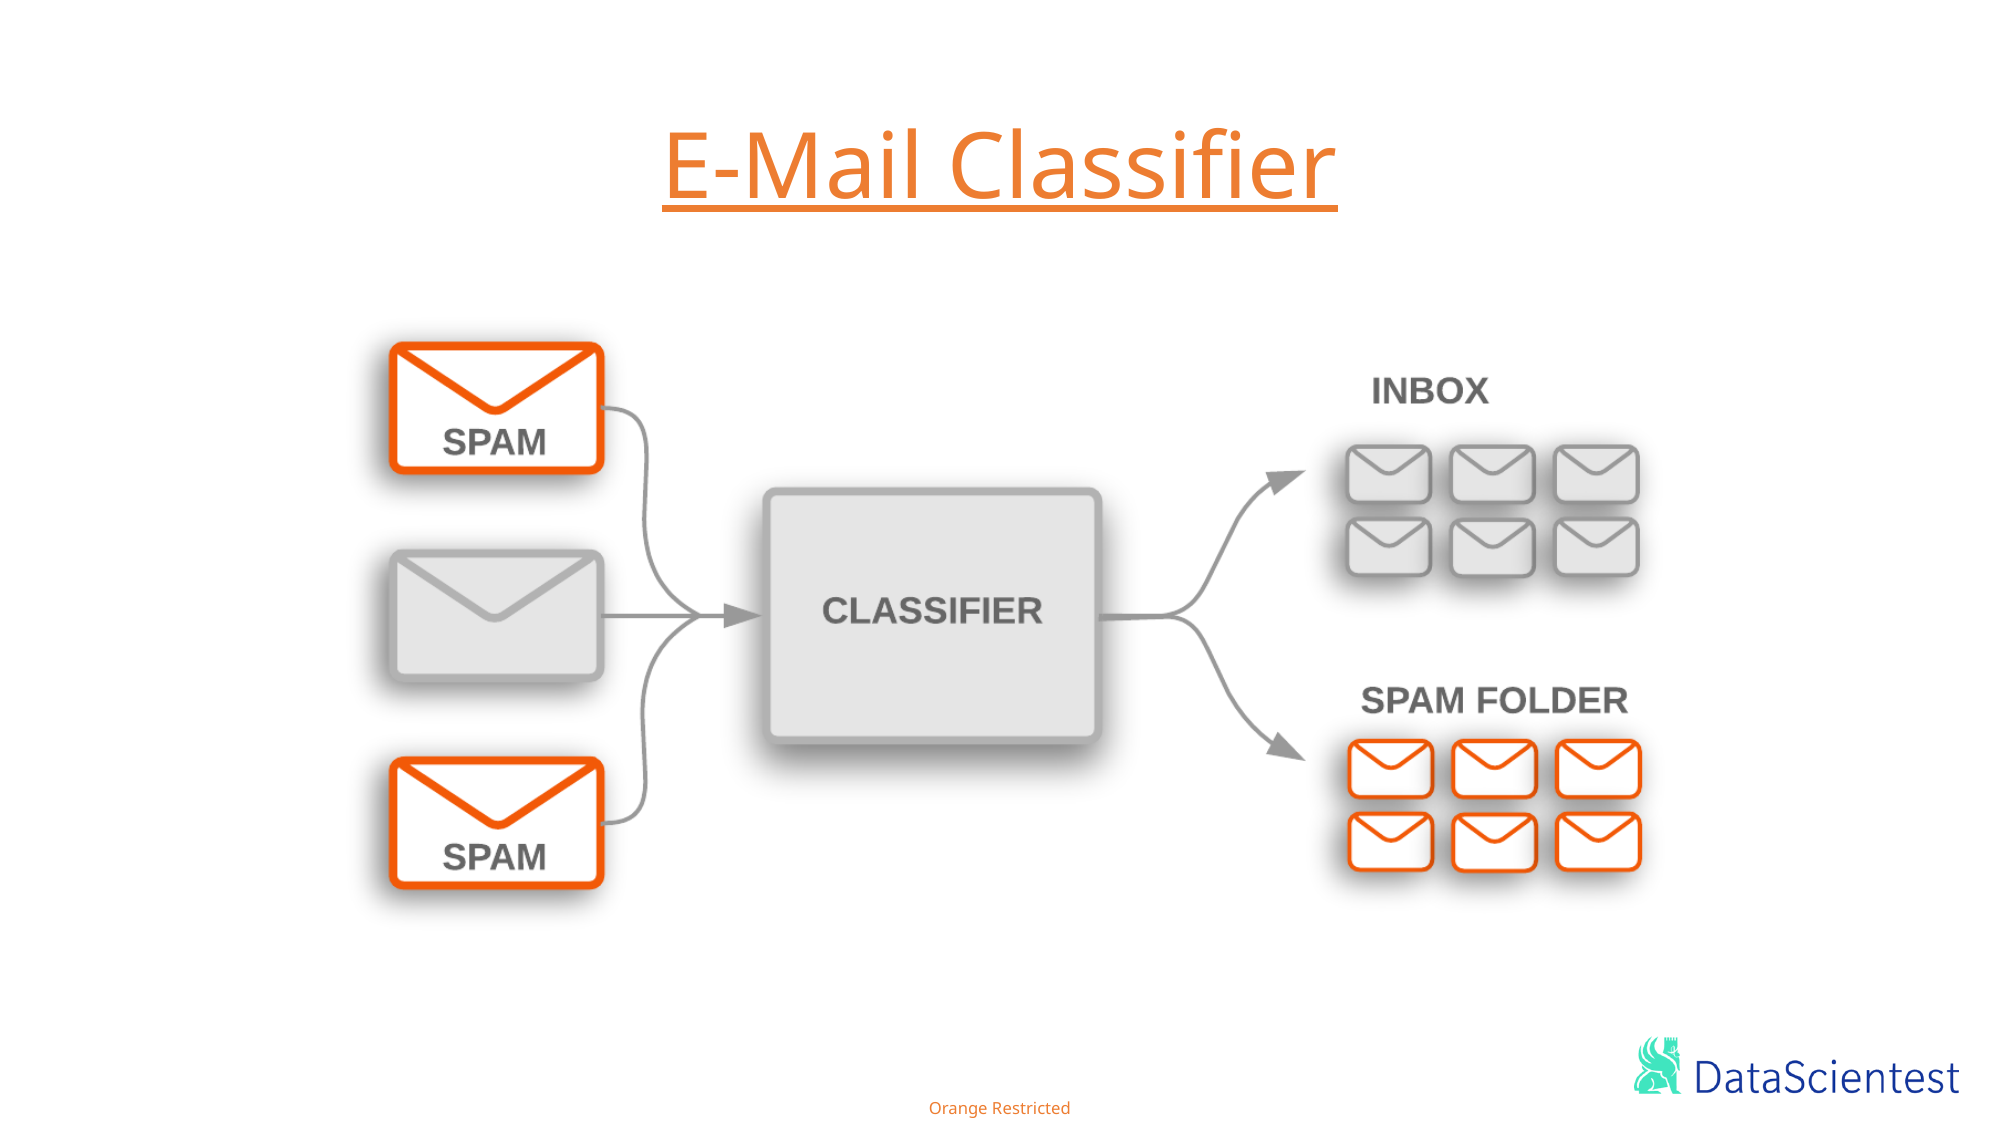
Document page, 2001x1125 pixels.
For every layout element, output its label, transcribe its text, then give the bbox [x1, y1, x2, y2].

picture [310, 263, 1723, 969]
picture [1634, 1036, 1959, 1094]
title E-Mail Classifier [137, 59, 1863, 278]
